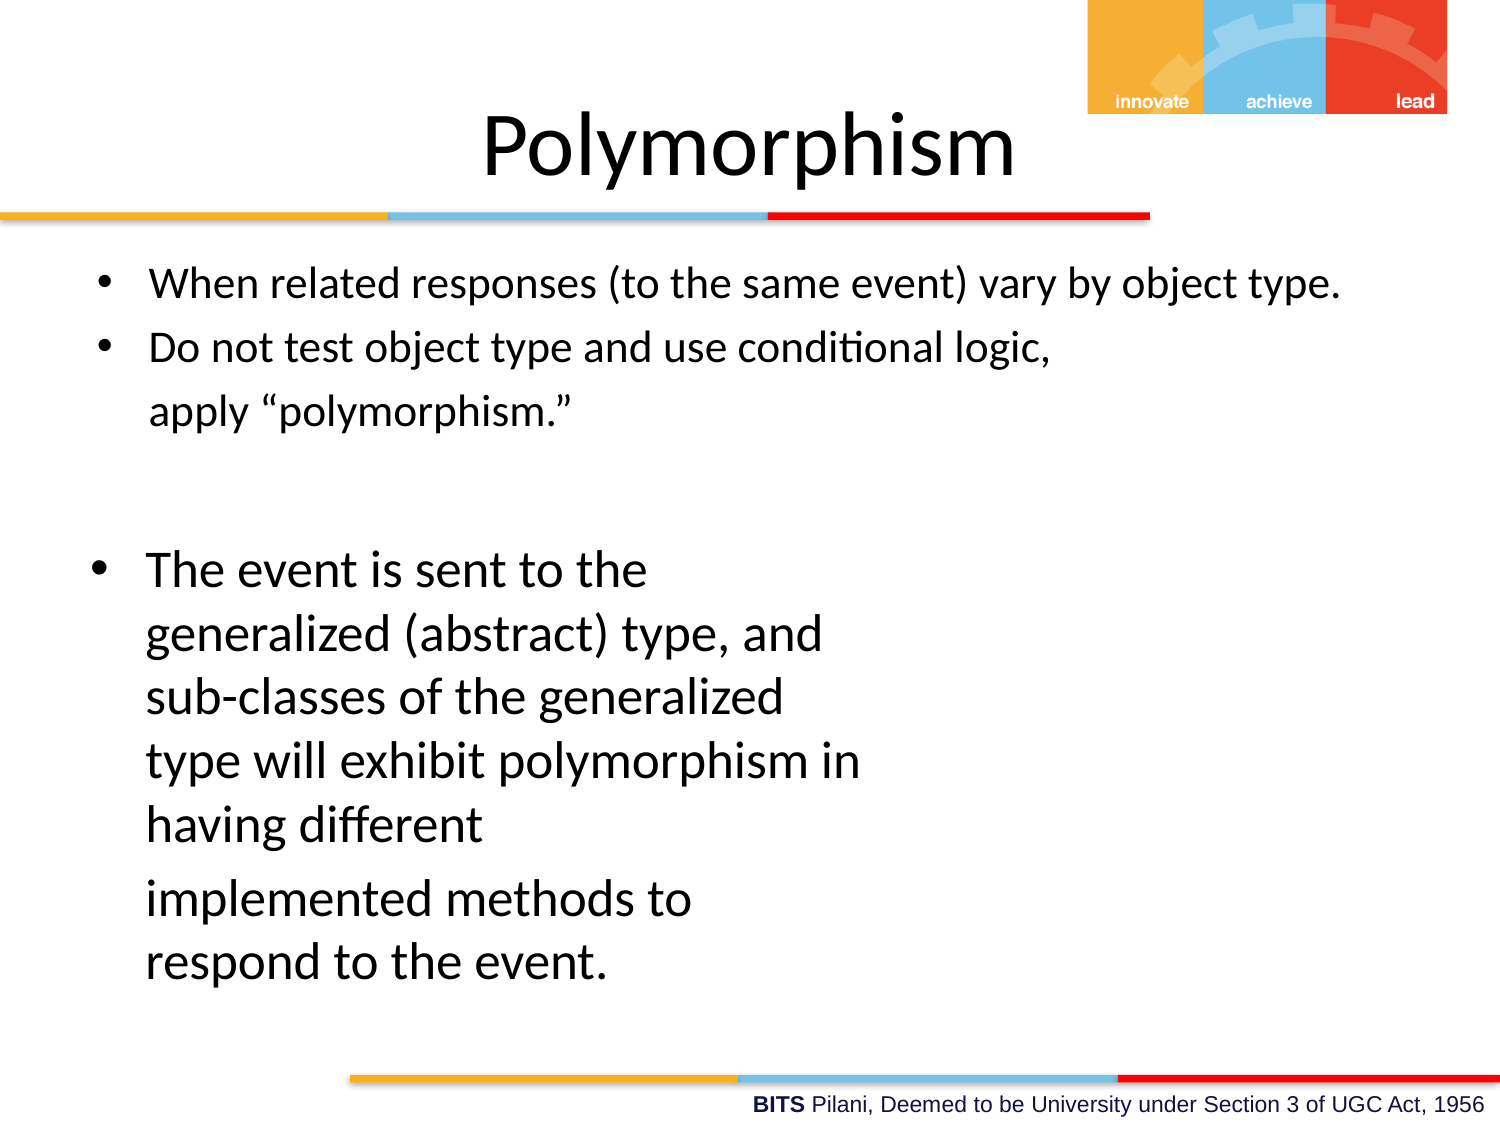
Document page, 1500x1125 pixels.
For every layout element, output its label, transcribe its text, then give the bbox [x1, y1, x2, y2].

list The event is sent to the generalized (abstract) type, and sub-classes of the generalized type will exhibit polymorphism in having different implemented methods to respond to the event. [75, 527, 879, 1005]
text_box When related responses (to the same event) vary by object type. Do not test object type and use conditional logic, apply “polymorphism.” [81, 246, 1365, 493]
title Polymorphism [75, 45, 1425, 233]
picture [1087, 0, 1448, 114]
